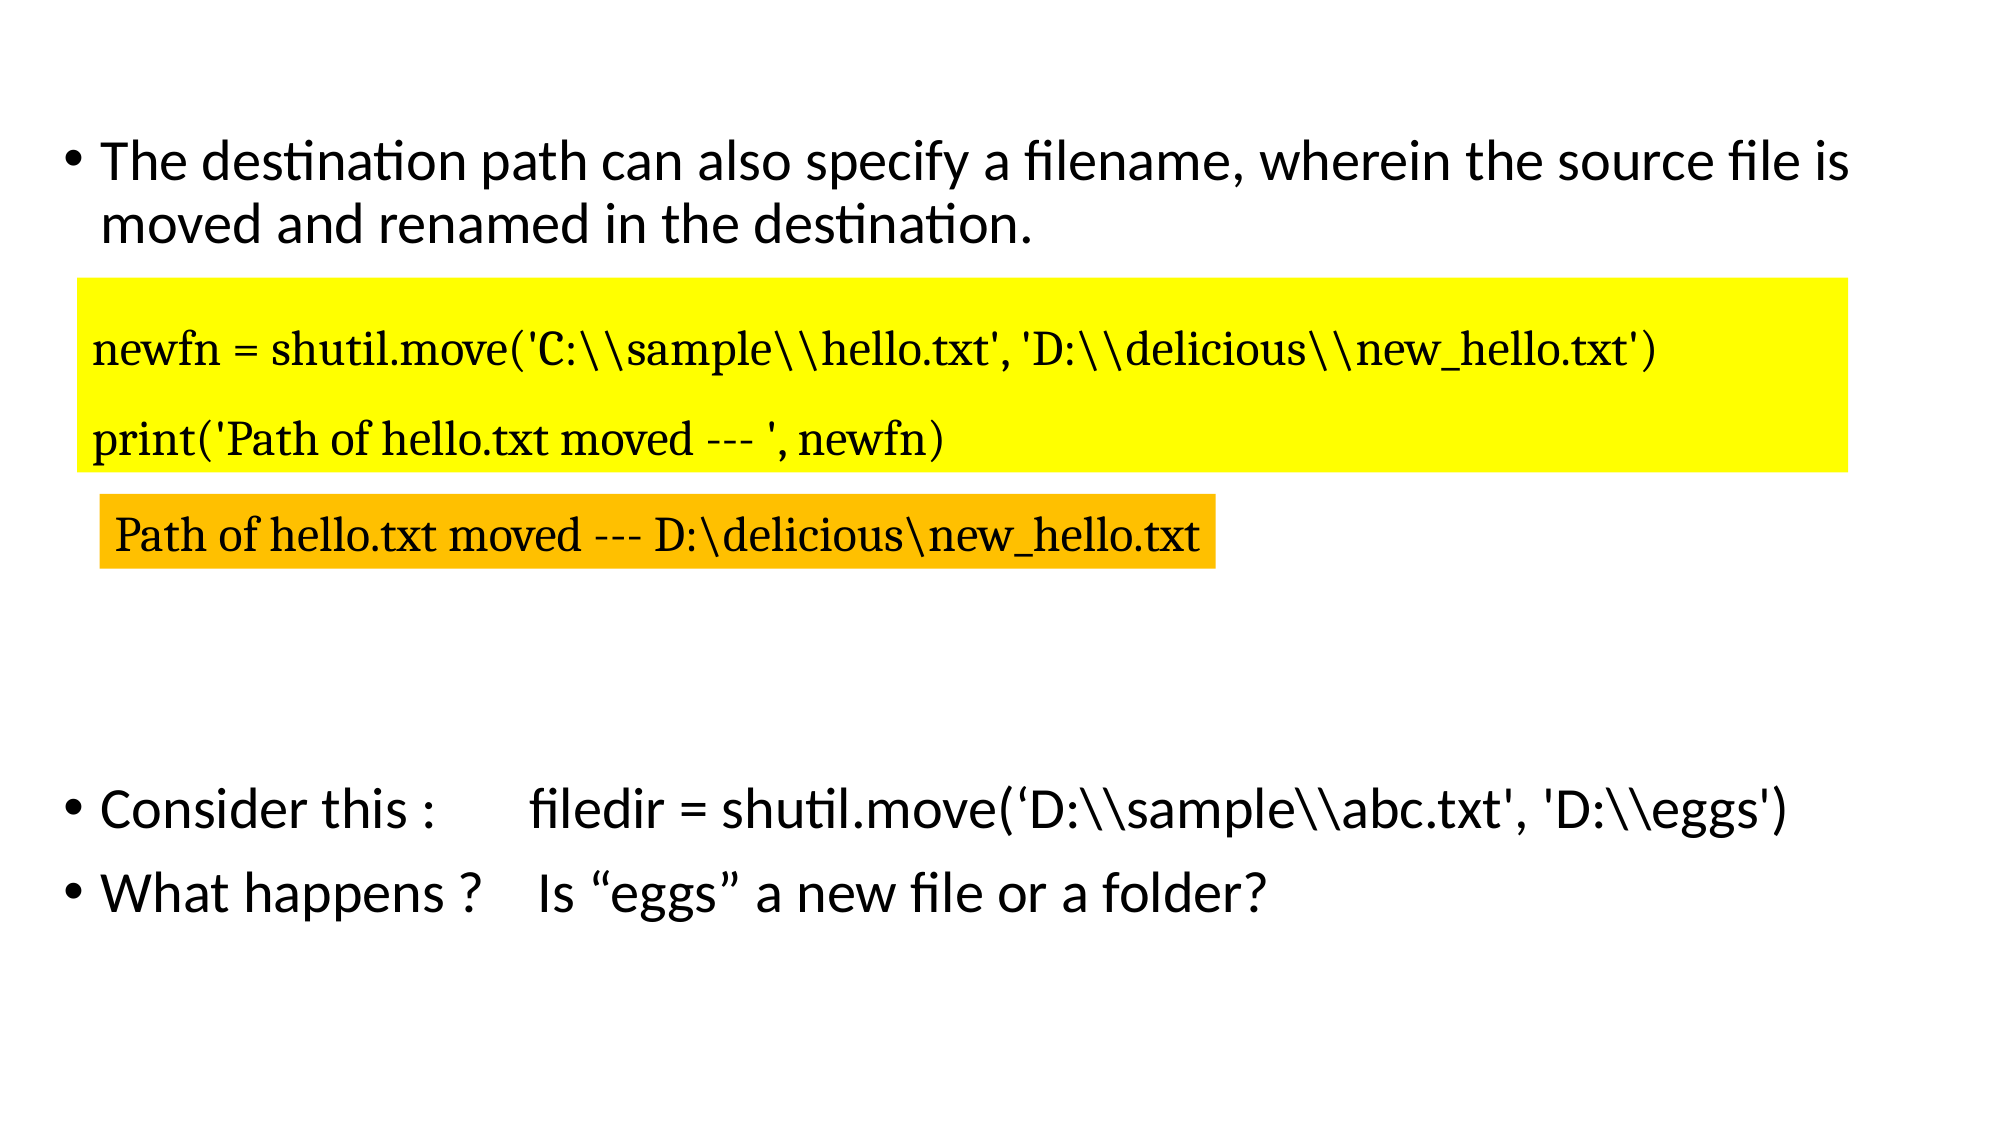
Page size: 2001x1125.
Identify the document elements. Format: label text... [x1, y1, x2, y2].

text_box newfn = shutil.move('C:\\sample\\hello.txt', 'D:\\delicious\\new_hello.txt') print('Path of hello.txt moved --- ', newfn) [77, 277, 1849, 473]
text_box Path of hello.txt moved --- D:\delicious\new_hello.txt [99, 493, 1216, 569]
list The destination path can also specify a filename, wherein the source file is moved and renamed in the destination. Consider this : filedir = shutil.move(‘D:\\sample\\abc.txt', 'D:\\eggs') What happens ? Is “eggs” a new file or a folder? [48, 122, 1959, 983]
